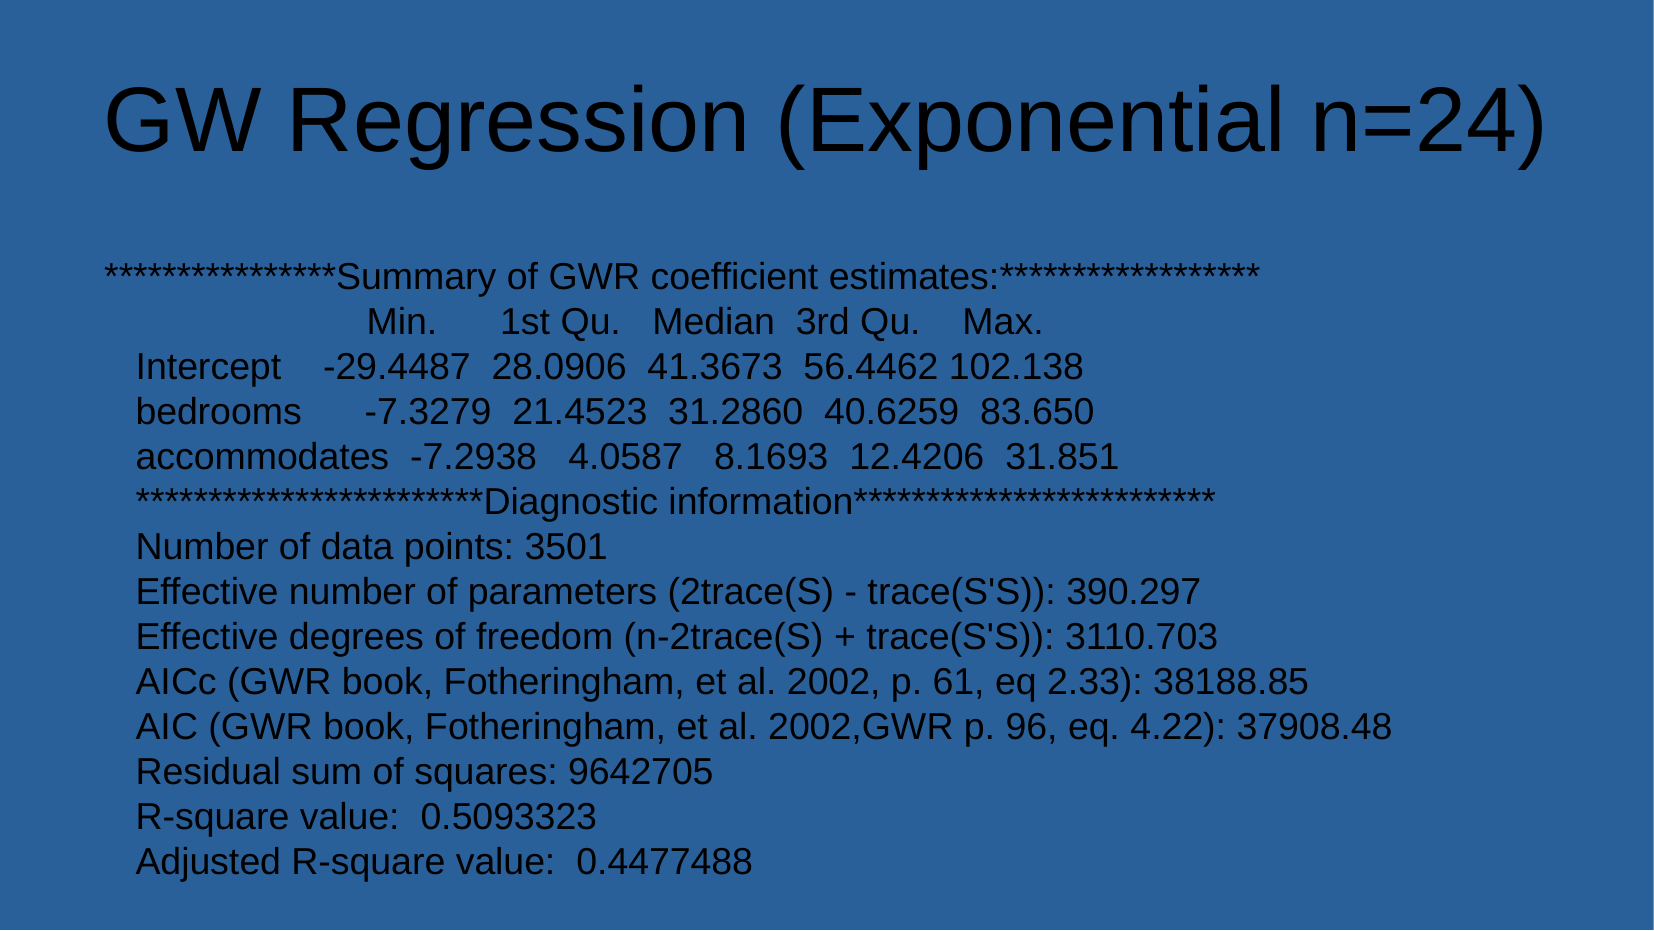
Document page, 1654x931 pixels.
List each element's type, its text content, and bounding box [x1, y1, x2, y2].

text_box ****************Summary of GWR coefficient estimates:****************** Min. 1st Qu. Median 3rd Qu. Max. Intercept -29.4487 28.0906 41.3673 56.4462 102.138 bedrooms -7.3279 21.4523 31.2860 40.6259 83.650 accommodates -7.2938 4.0587 8.1693 12.4206 31.851 ************************Diagnostic information************************* Number of data points: 3501 Effective number of parameters (2trace(S) - trace(S'S)): 390.297 Effective degrees of freedom (n-2trace(S) + trace(S'S)): 3110.703 AICc (GWR book, Fotheringham, et al. 2002, p. 61, eq 2.33): 38188.85 AIC (GWR book, Fotheringham, et al. 2002,GWR p. 96, eq. 4.22): 37908.48 Residual sum of squares: 9642705 R-square value: 0.5093323 Adjusted R-square value: 0.4477488 [89, 244, 1419, 847]
text_box GW Regression (Exponential n=24) [82, 37, 1571, 193]
